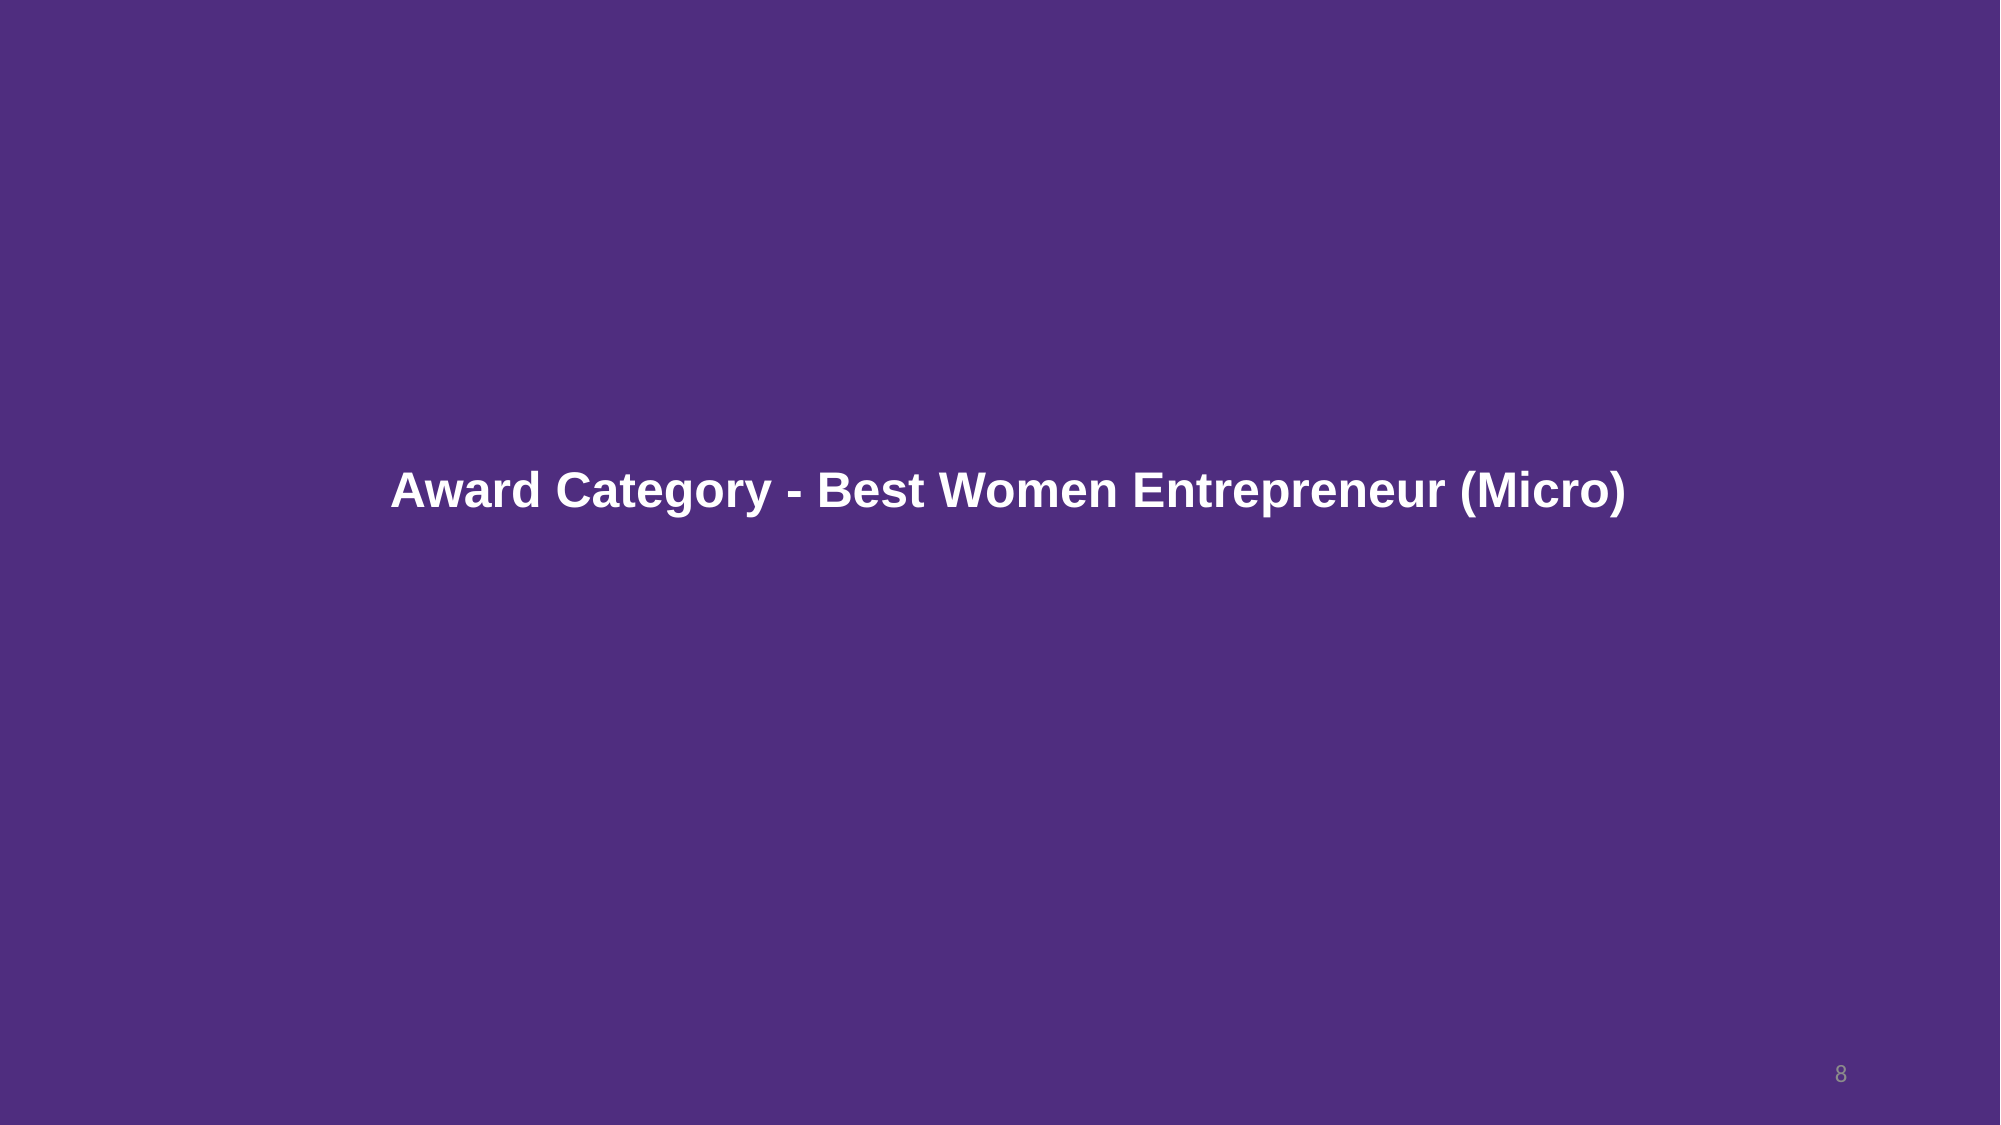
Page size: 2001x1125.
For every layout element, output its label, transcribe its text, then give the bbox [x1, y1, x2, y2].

slide_number 8 [1412, 1042, 1863, 1103]
title Award Category - Best Women Entrepreneur (Micro) [58, 372, 1959, 576]
